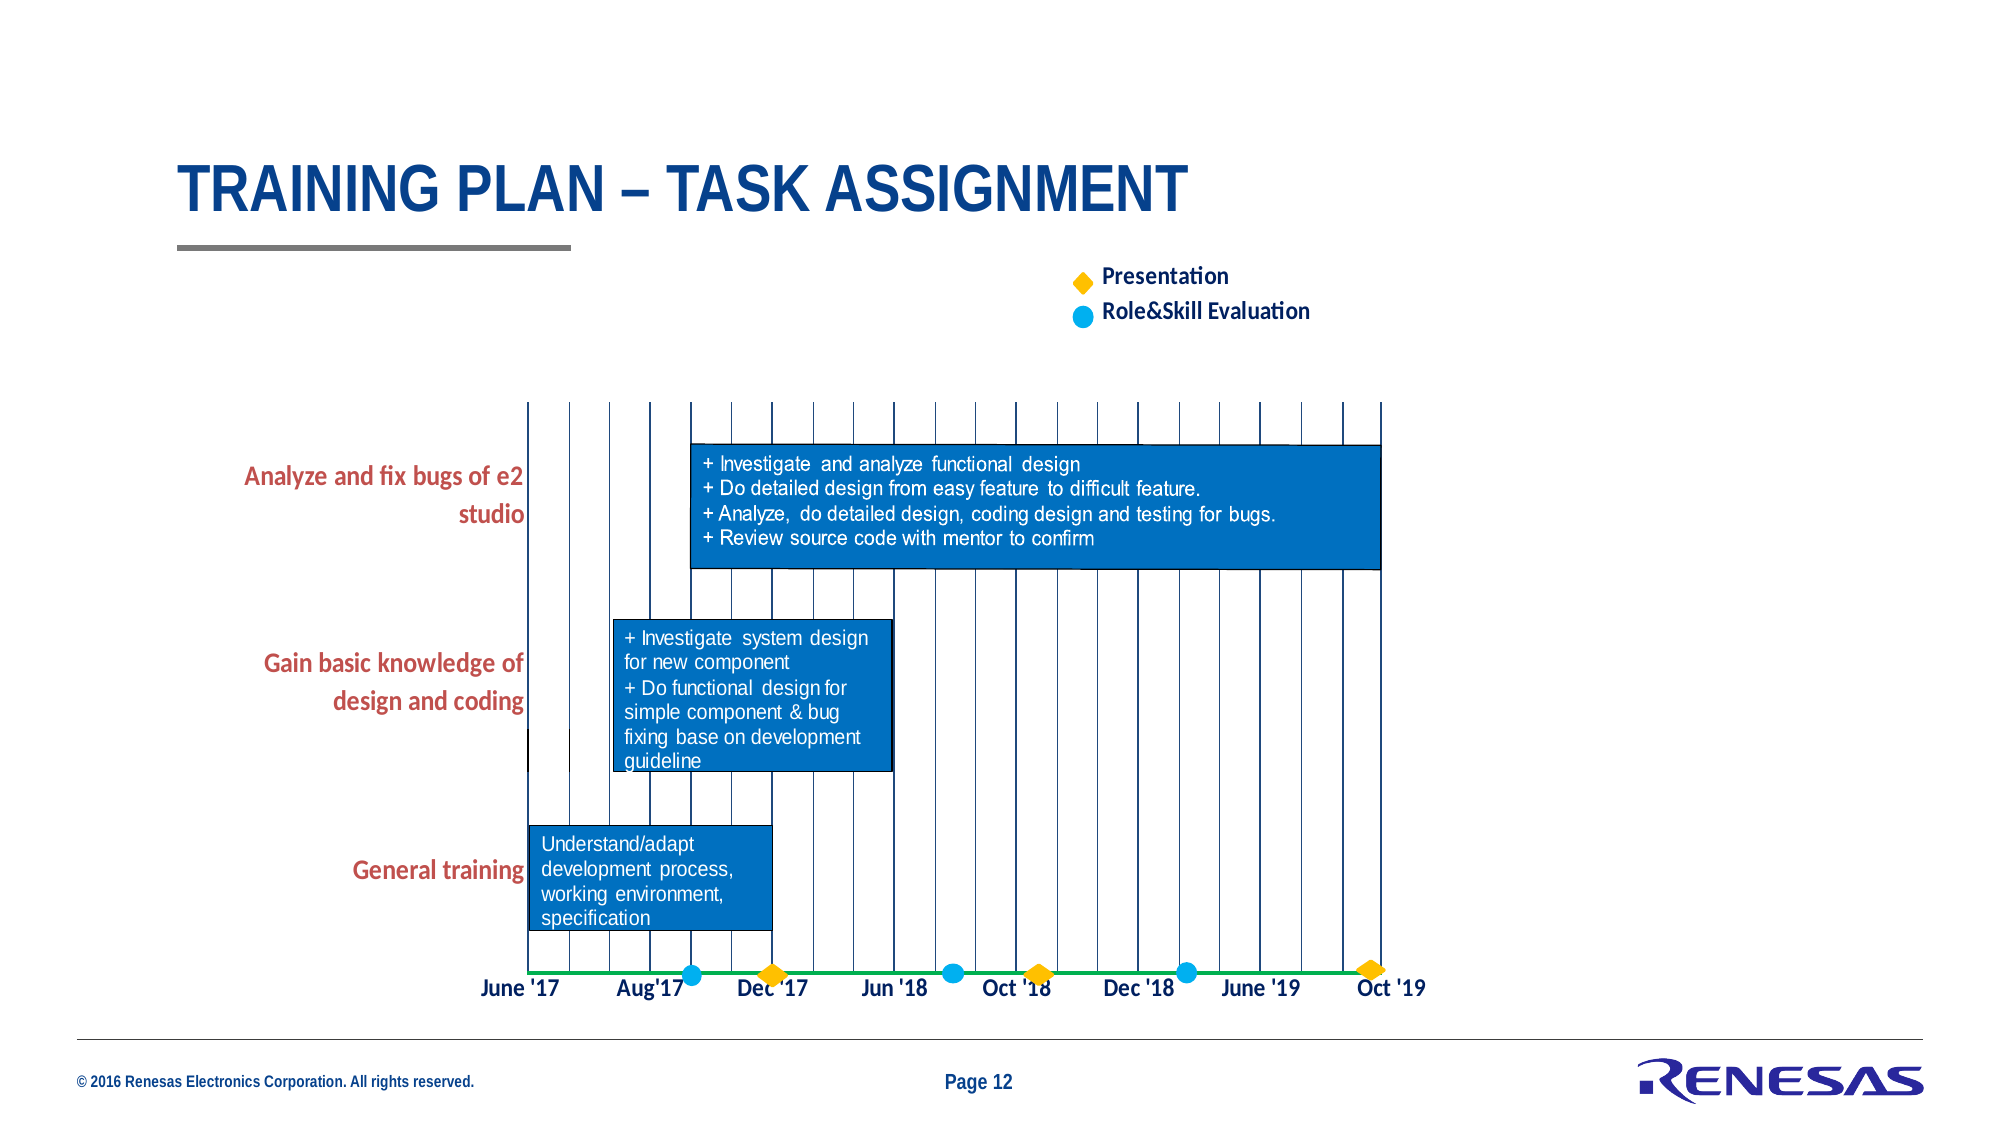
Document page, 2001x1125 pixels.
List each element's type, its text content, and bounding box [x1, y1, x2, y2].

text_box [237, 262, 1730, 1010]
slide_number Page 12 [944, 1068, 1056, 1095]
picture [1635, 1056, 1927, 1106]
title Training plan – Task assignment [177, 153, 1575, 227]
